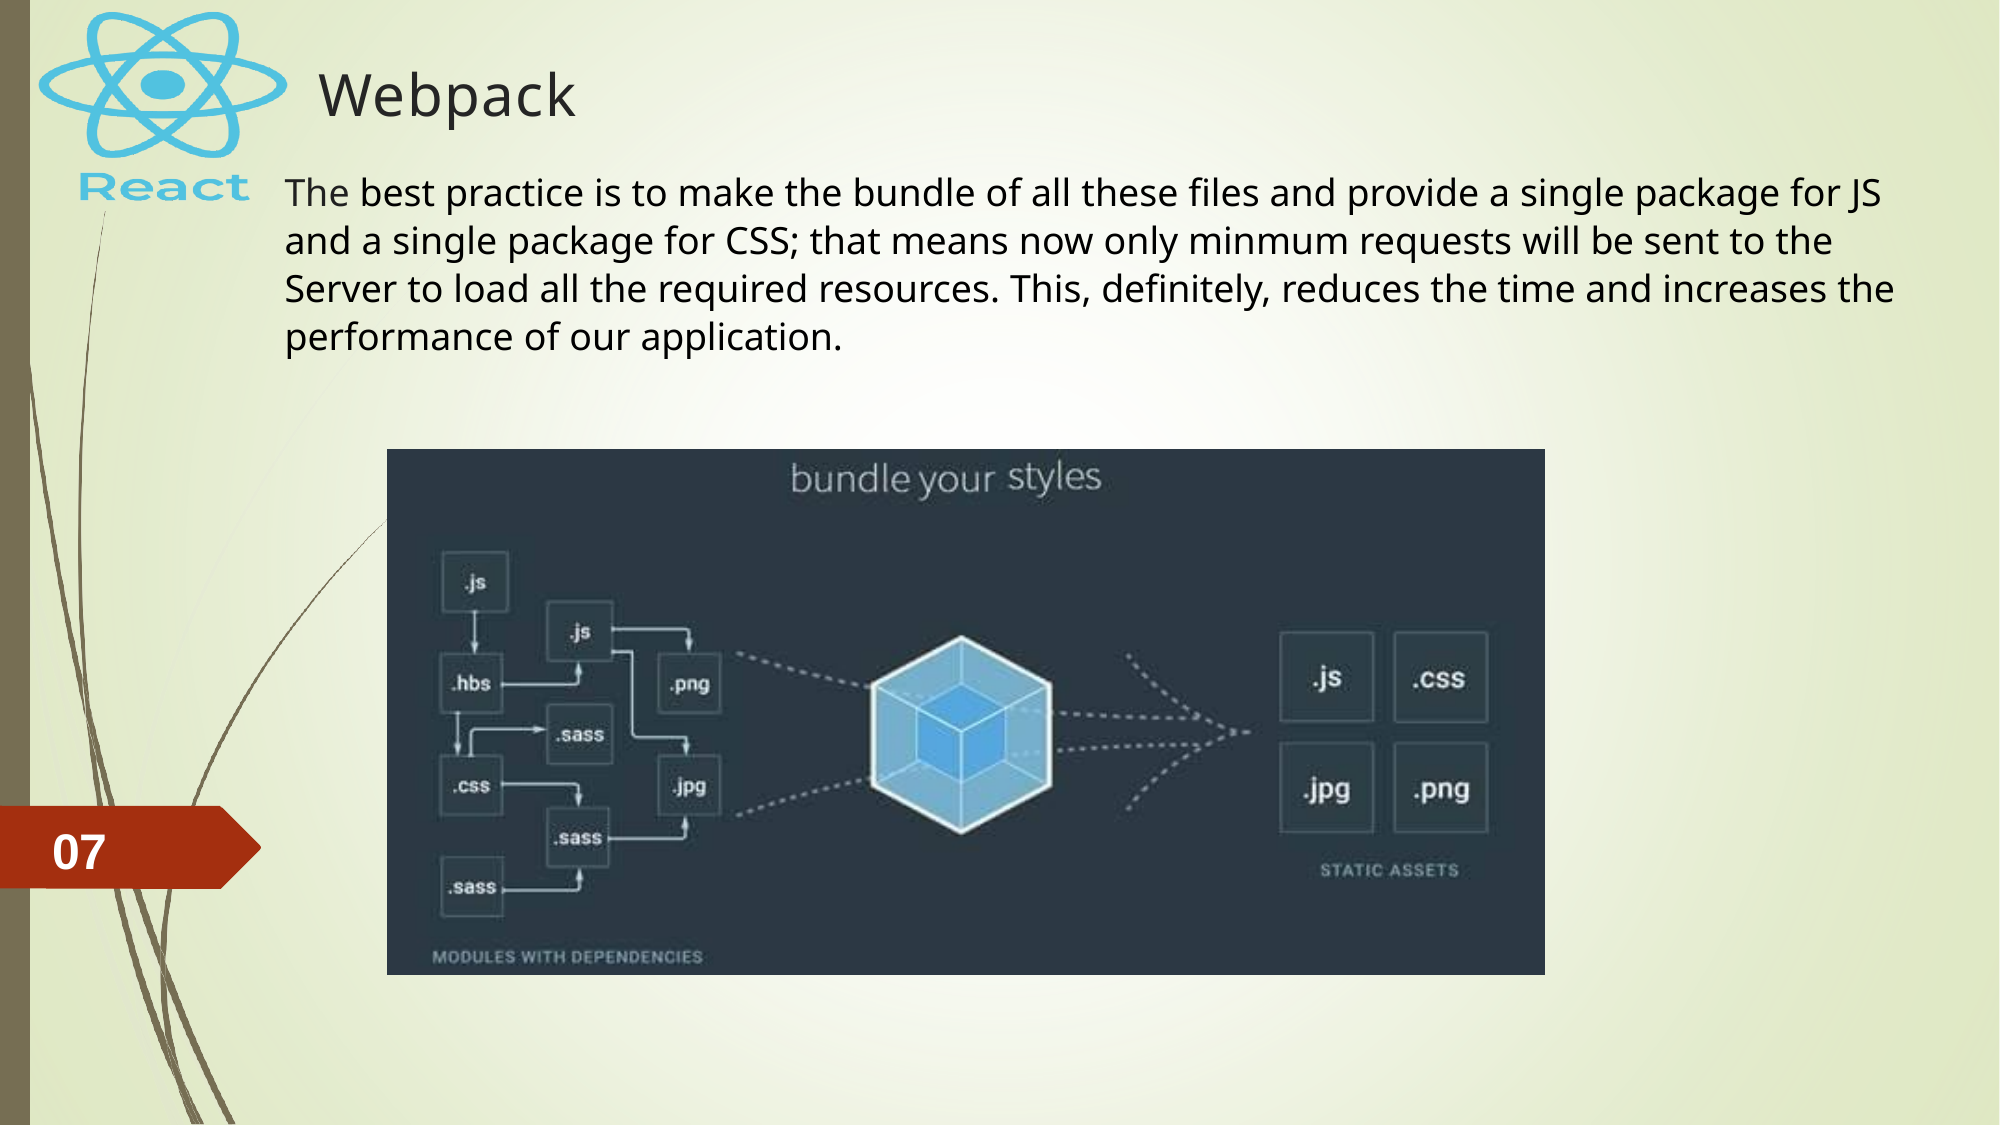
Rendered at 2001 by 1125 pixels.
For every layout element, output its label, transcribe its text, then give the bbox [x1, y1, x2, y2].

text_box [0, 805, 261, 889]
title Webpack [330, 41, 1473, 163]
picture [0, 0, 2000, 1125]
text_box 07 [50, 817, 111, 880]
text_box The best practice is to make the bundle of all these files and provide a single package for JS and a single package for CSS; that means now only minmum requests will be sent to the Server to load all the required resources. This, definitely, reduces the time and increases the performance of our application. [282, 163, 1916, 358]
